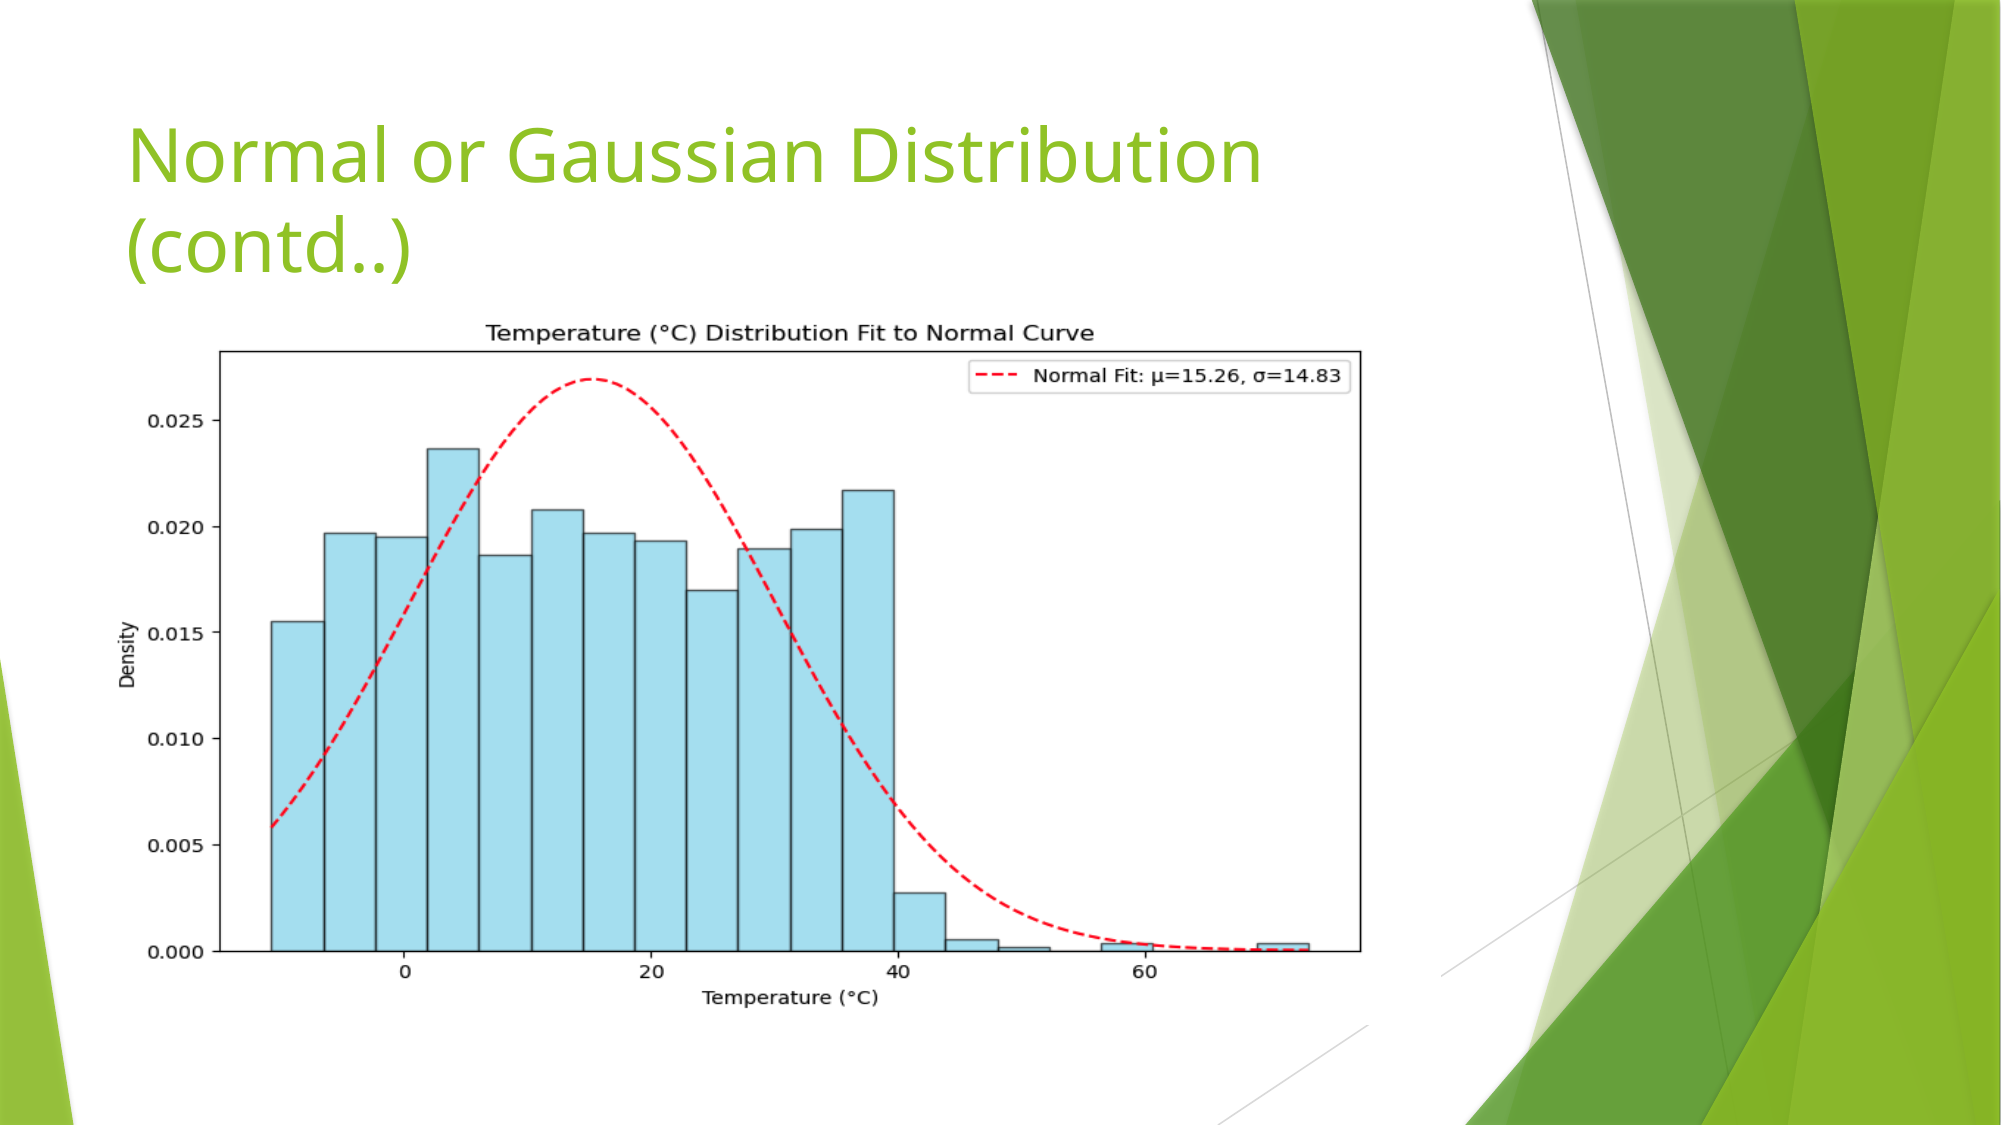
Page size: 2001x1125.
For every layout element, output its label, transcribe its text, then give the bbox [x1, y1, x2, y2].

title Normal or Gaussian Distribution (contd..) [111, 99, 1522, 317]
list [89, 316, 1441, 1026]
